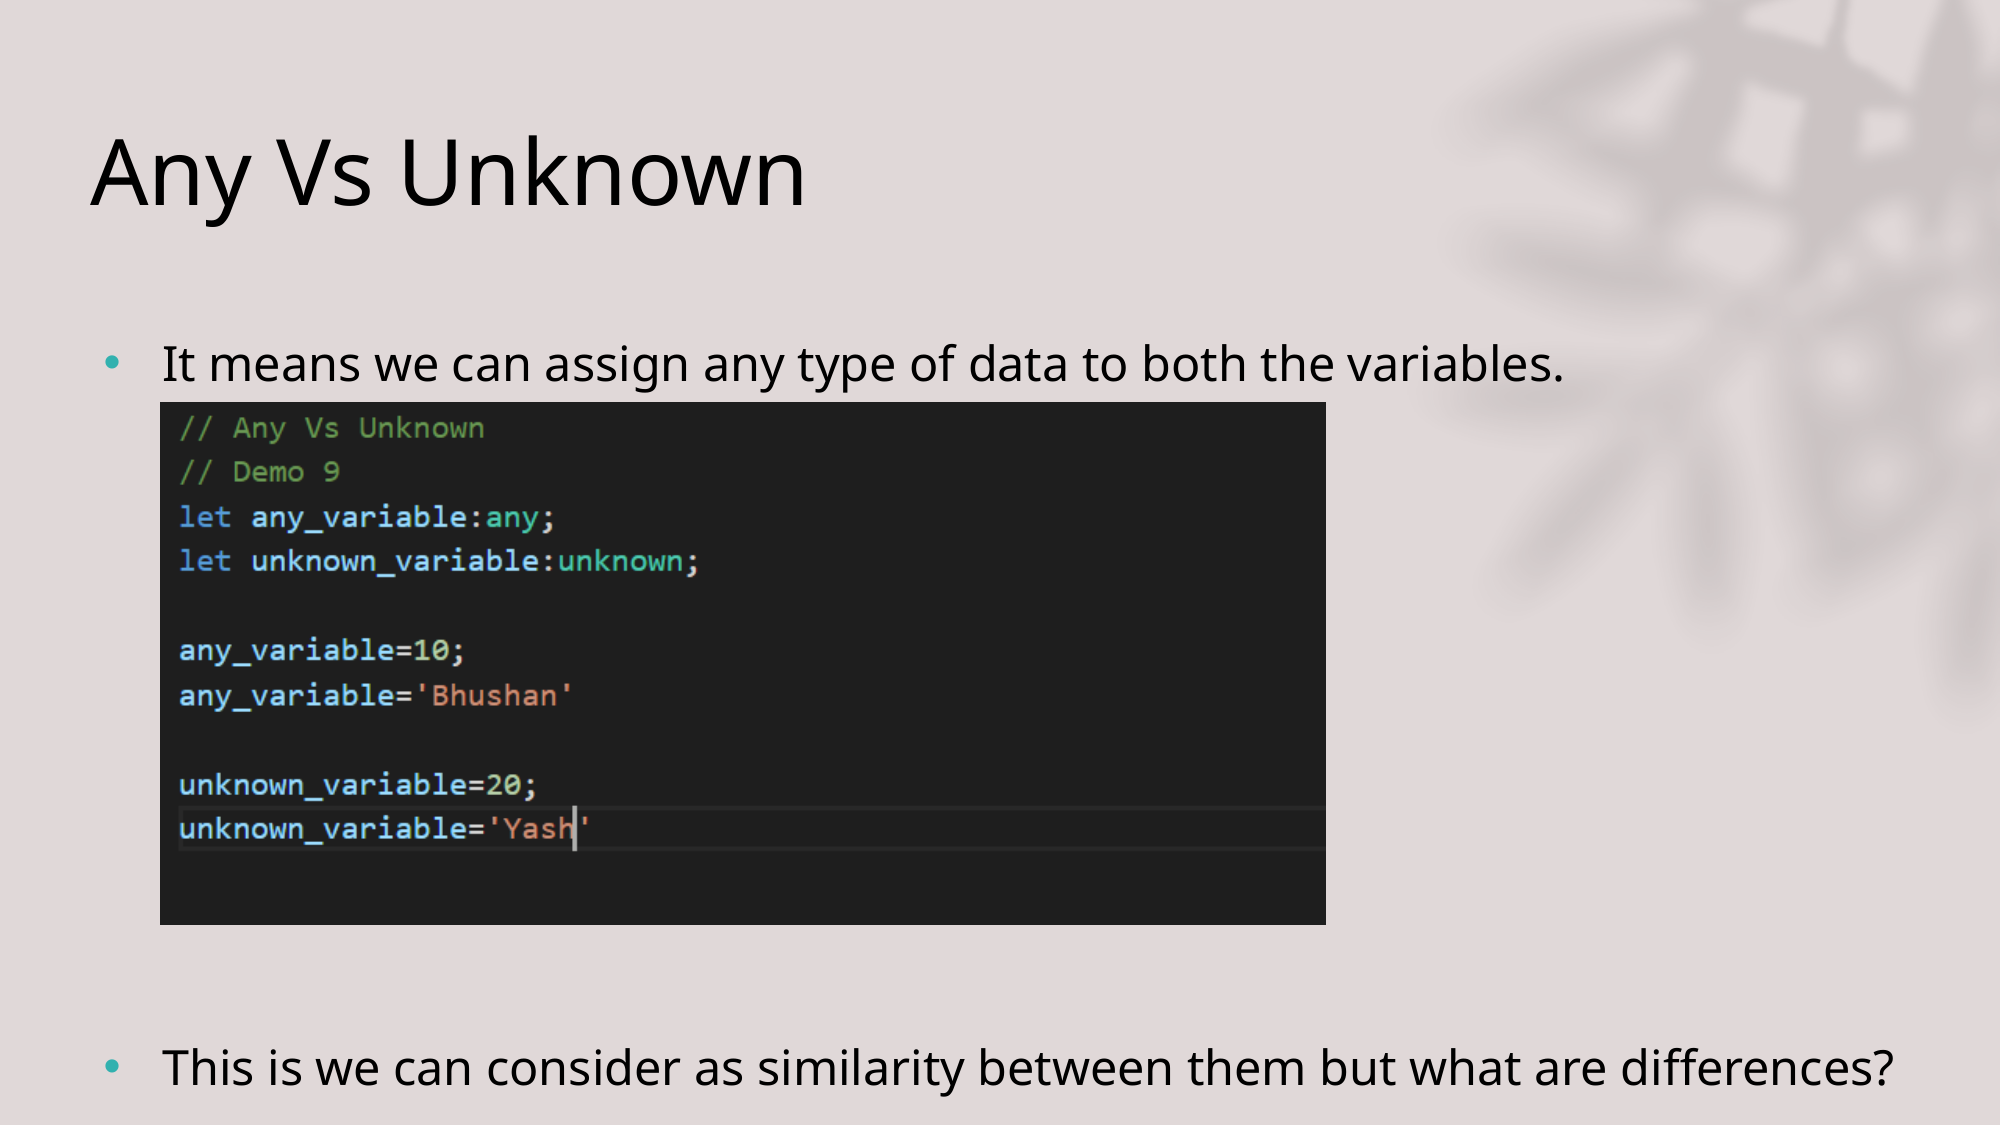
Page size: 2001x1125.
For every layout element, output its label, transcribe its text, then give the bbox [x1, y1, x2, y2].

list It means we can assign any type of data to both the variables. This is we can consider as similarity between them but what are differences? [75, 319, 1925, 1125]
picture [160, 402, 1326, 925]
title Any Vs Unknown [75, 60, 1863, 278]
